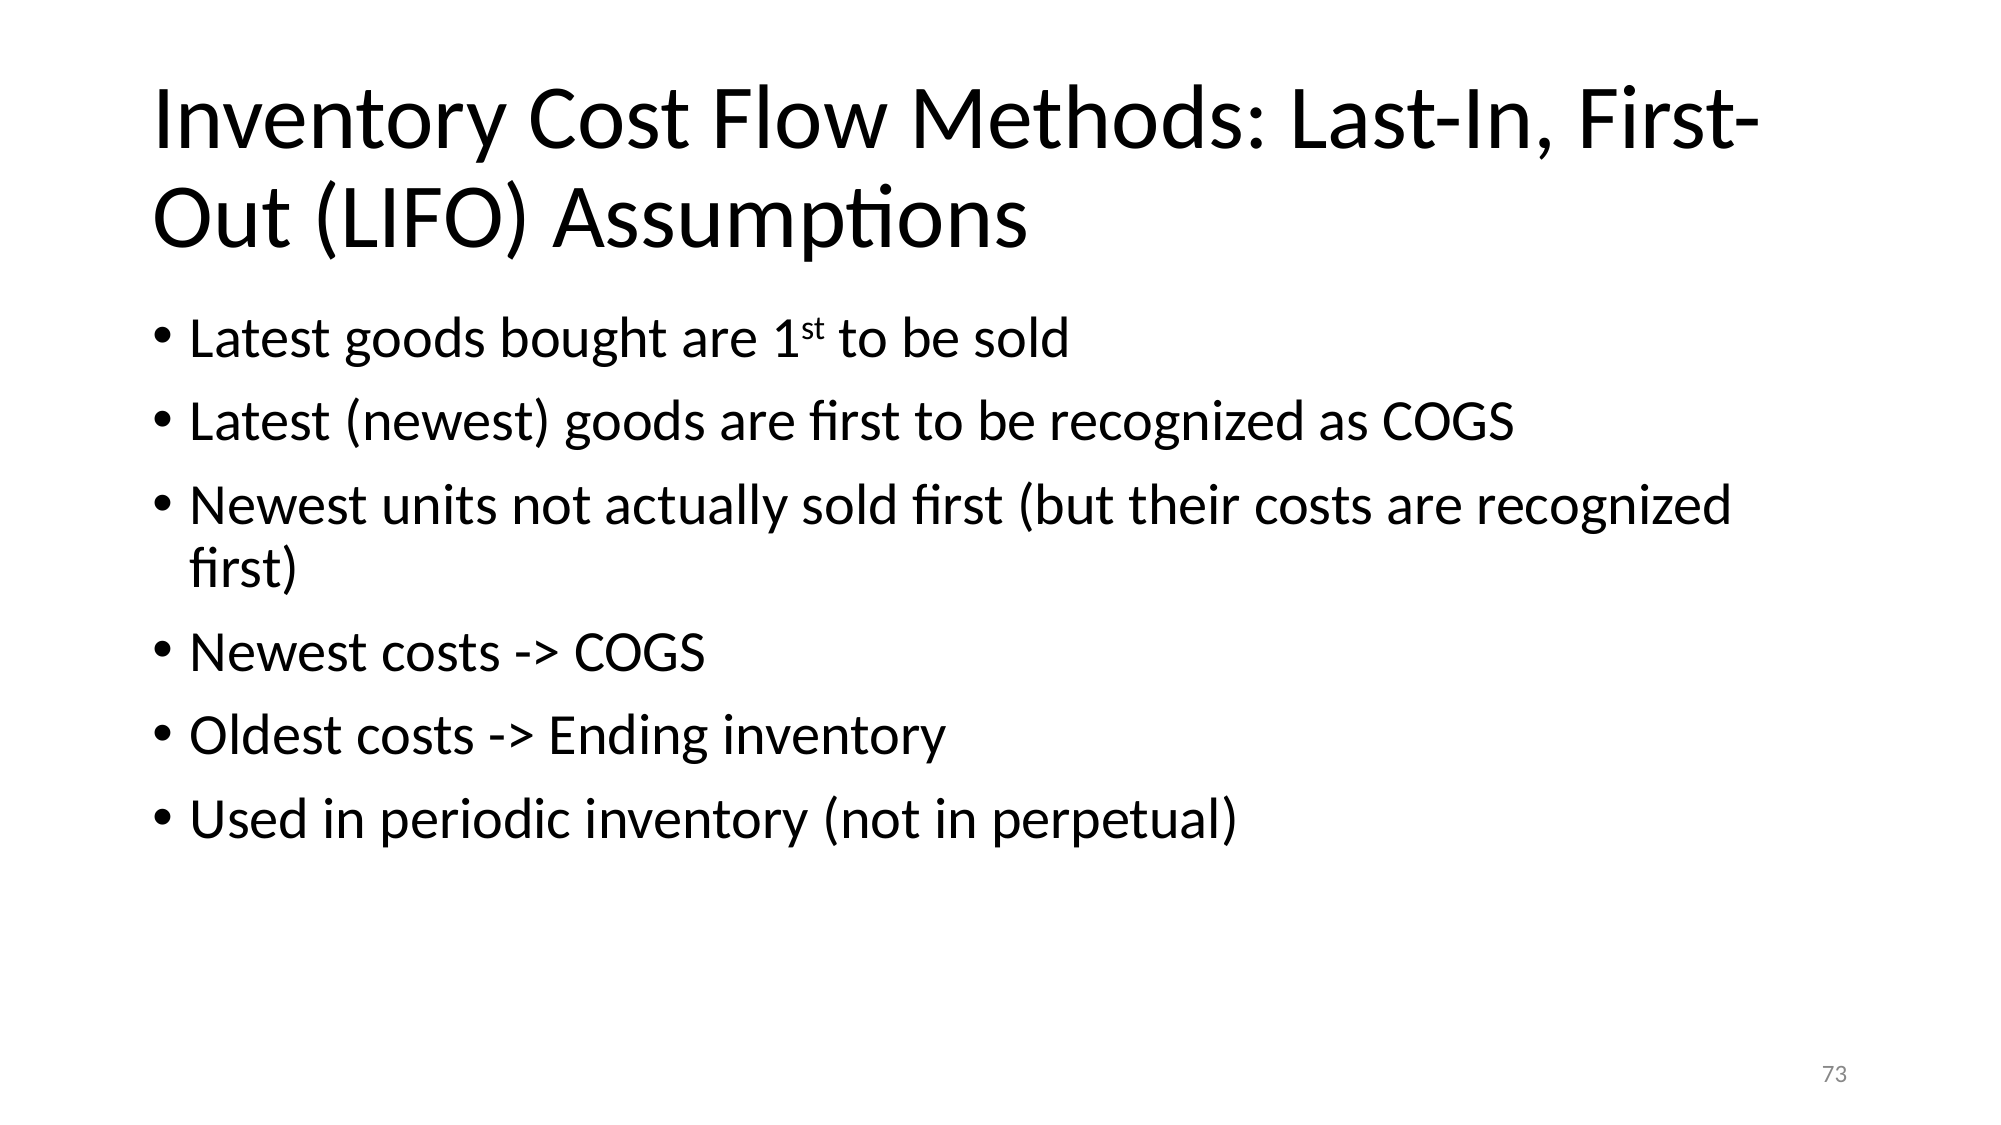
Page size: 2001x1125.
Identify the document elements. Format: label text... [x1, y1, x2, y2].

list Latest goods bought are 1st to be sold Latest (newest) goods are first to be recognized as COGS Newest units not actually sold first (but their costs are recognized first) Newest costs -> COGS Oldest costs -> Ending inventory Used in periodic inventory (not in perpetual) [137, 299, 1863, 1014]
slide_number ‹#› [1412, 1042, 1863, 1103]
title Inventory Cost Flow Methods: Last-In, First-Out (LIFO) Assumptions [137, 59, 1863, 278]
